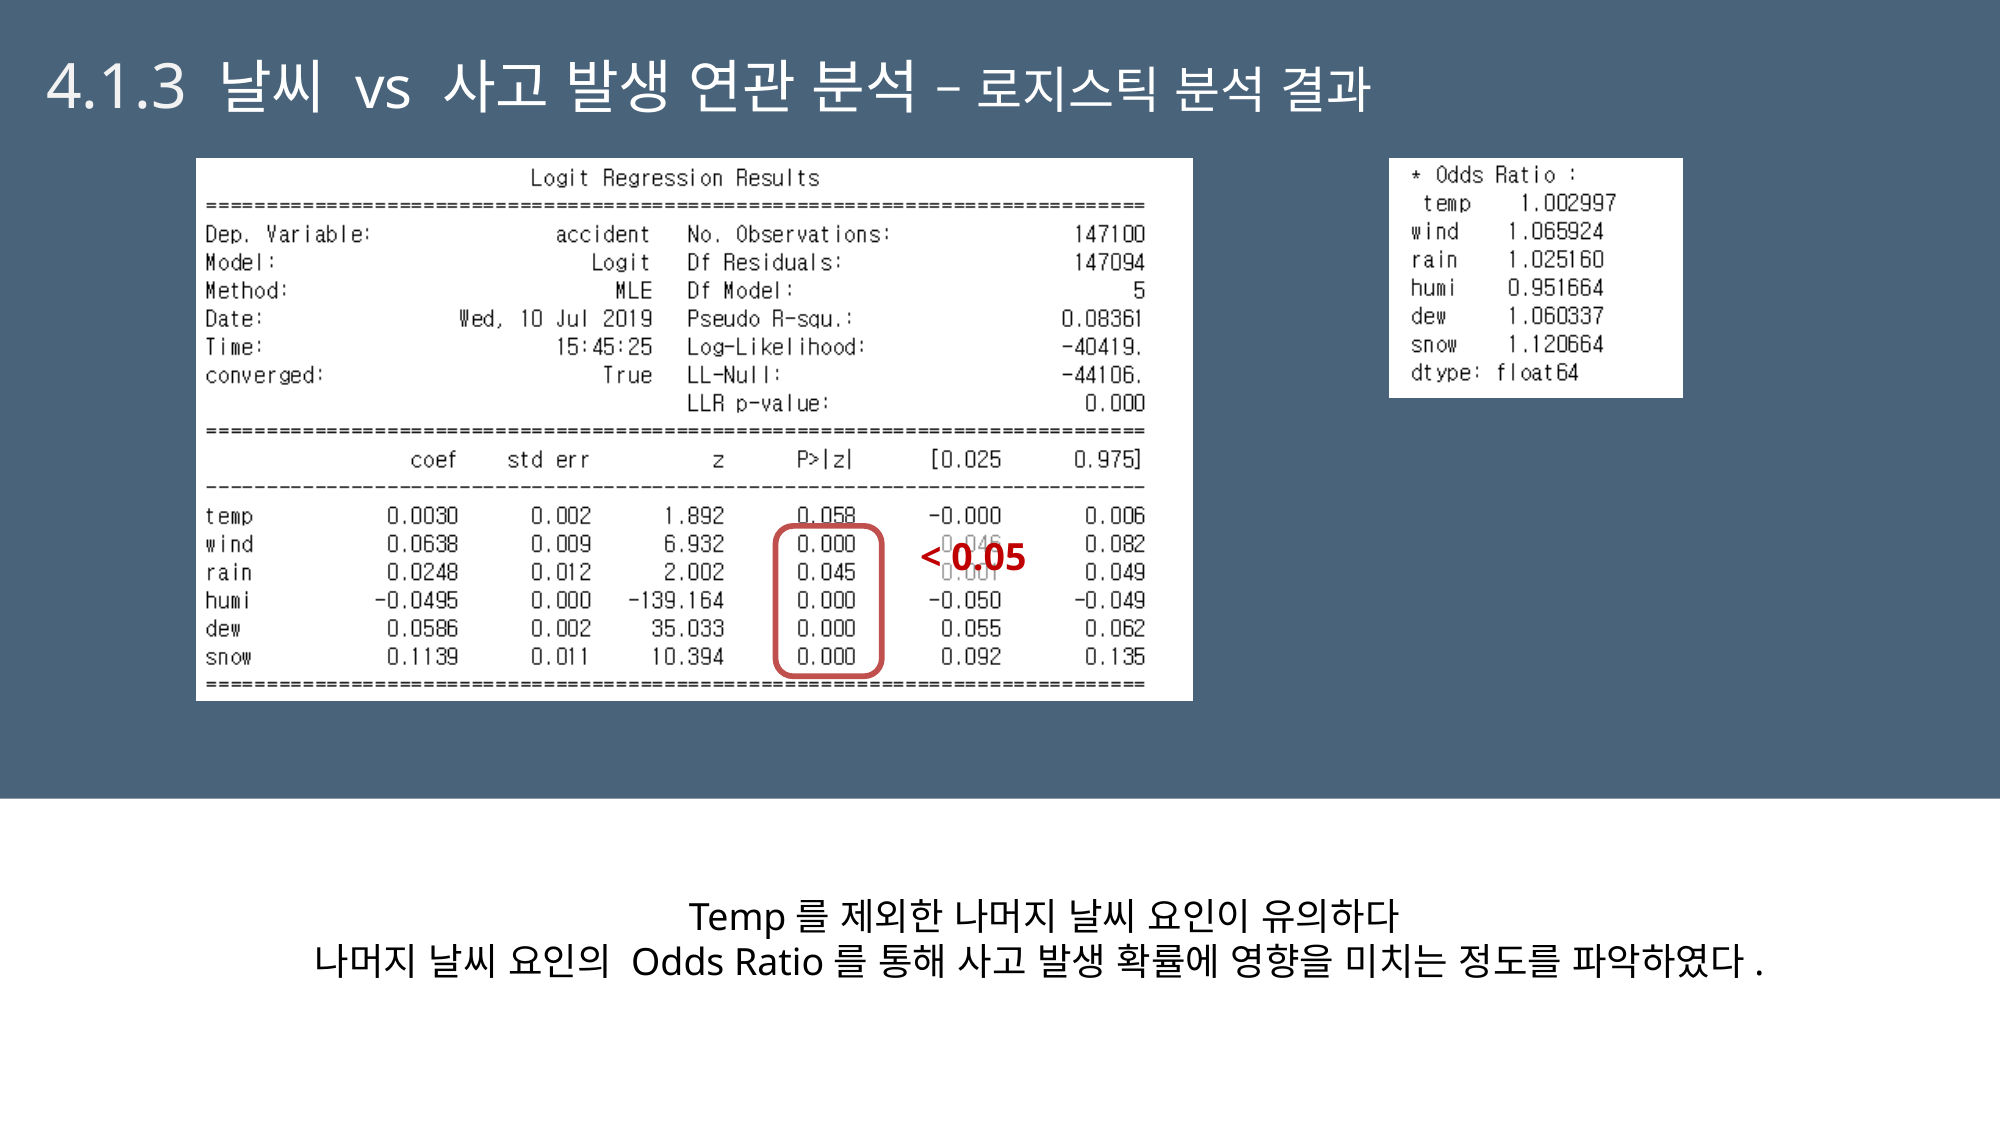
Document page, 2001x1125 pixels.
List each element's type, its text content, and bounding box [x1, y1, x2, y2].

picture [1388, 158, 1683, 398]
text_box Temp를 제외한 나머지 날씨 요인이 유의하다 나머지 날씨 요인의 Odds Ratio를 통해 사고 발생 확률에 영향을 미치는 정도를 파악하였다. [81, 885, 2000, 1036]
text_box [196, 158, 1193, 701]
text_box 4.1.3 날씨 vs 사고 발생 연관 분석 – 로지스틱 분석 결과 [31, 38, 1938, 129]
text_box [0, 0, 2000, 801]
